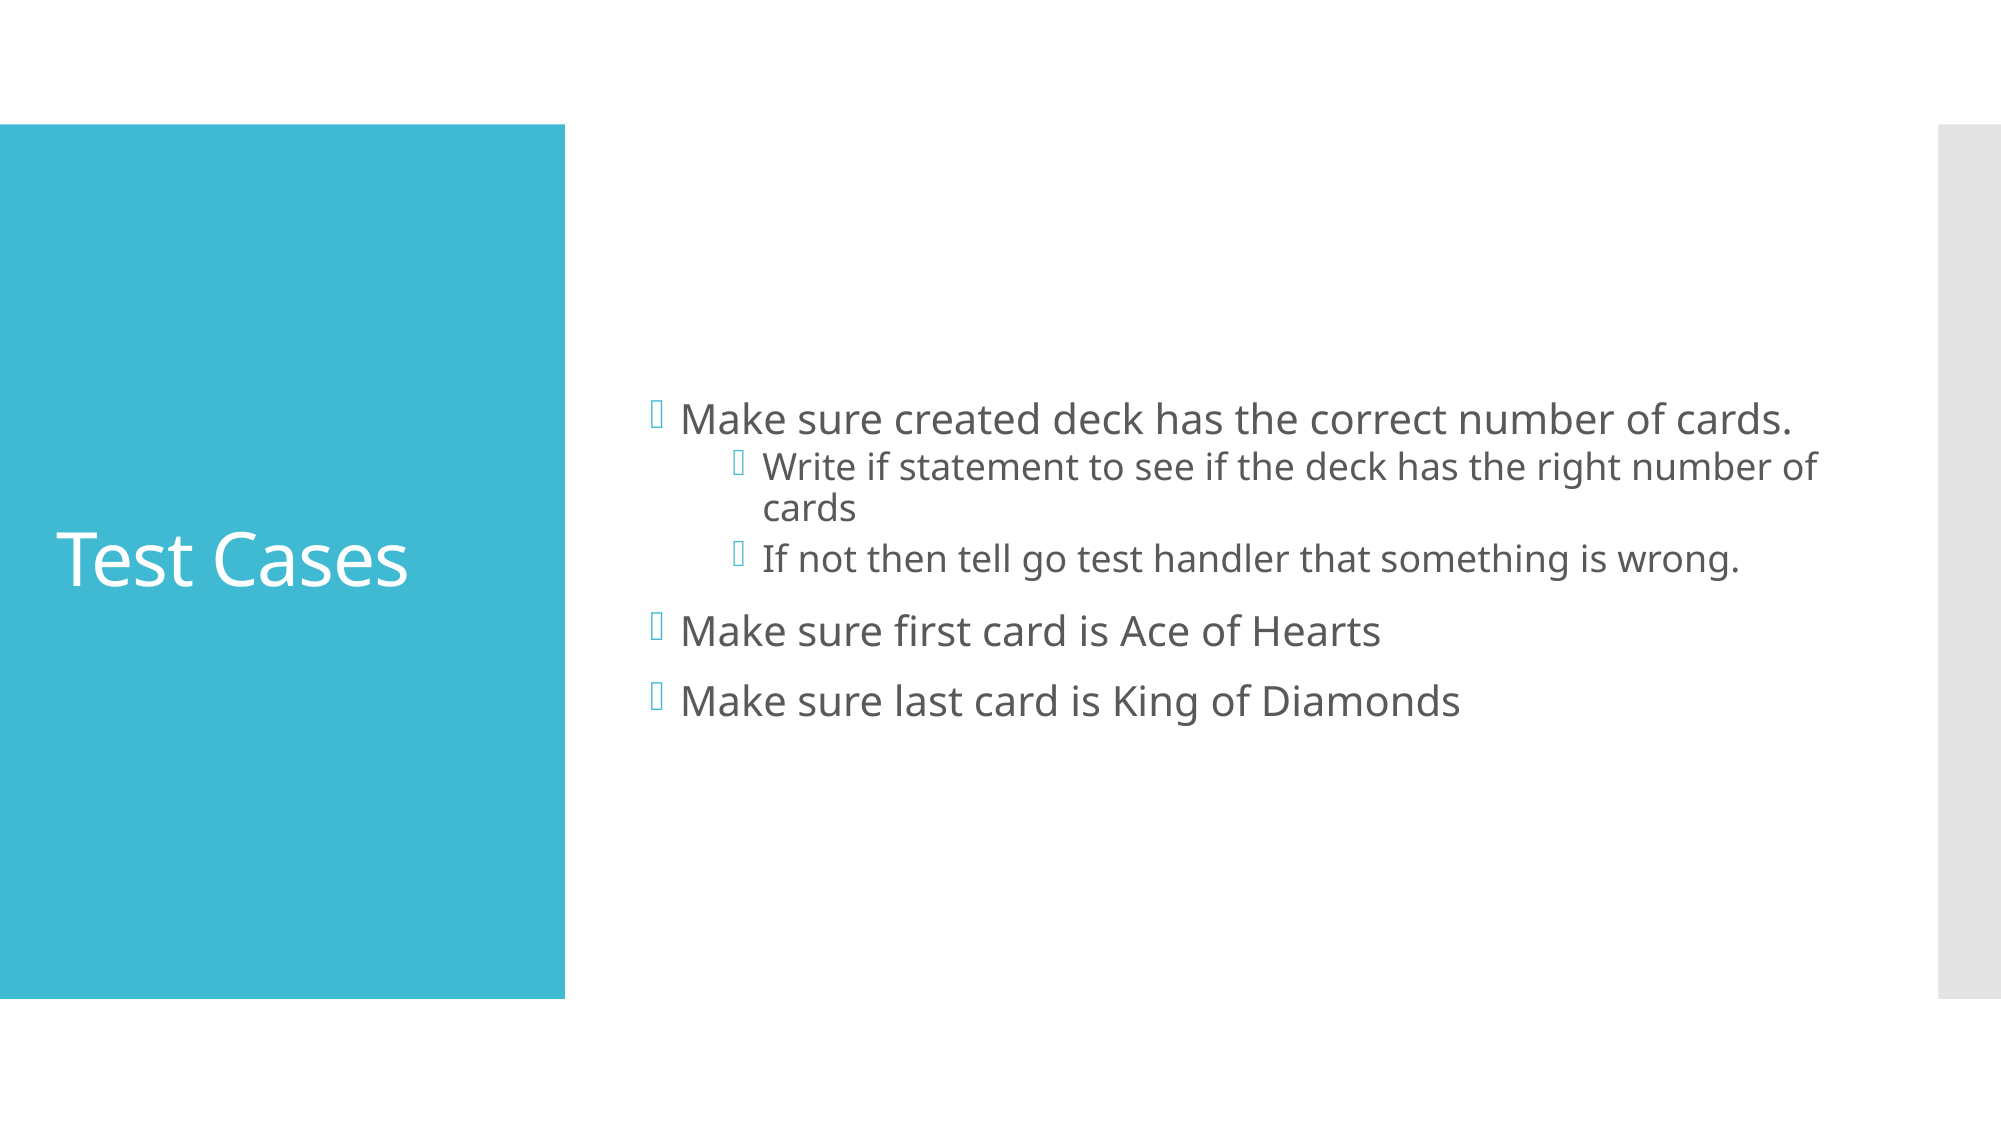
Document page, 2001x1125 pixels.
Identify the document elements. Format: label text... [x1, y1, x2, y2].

title Test Cases [41, 184, 525, 940]
list Make sure created deck has the correct number of cards. Write if statement to see if the deck has the right number of cards If not then tell go test handler that something is wrong. Make sure first card is Ace of Hearts Make sure last card is King of Diamonds [634, 141, 1835, 982]
